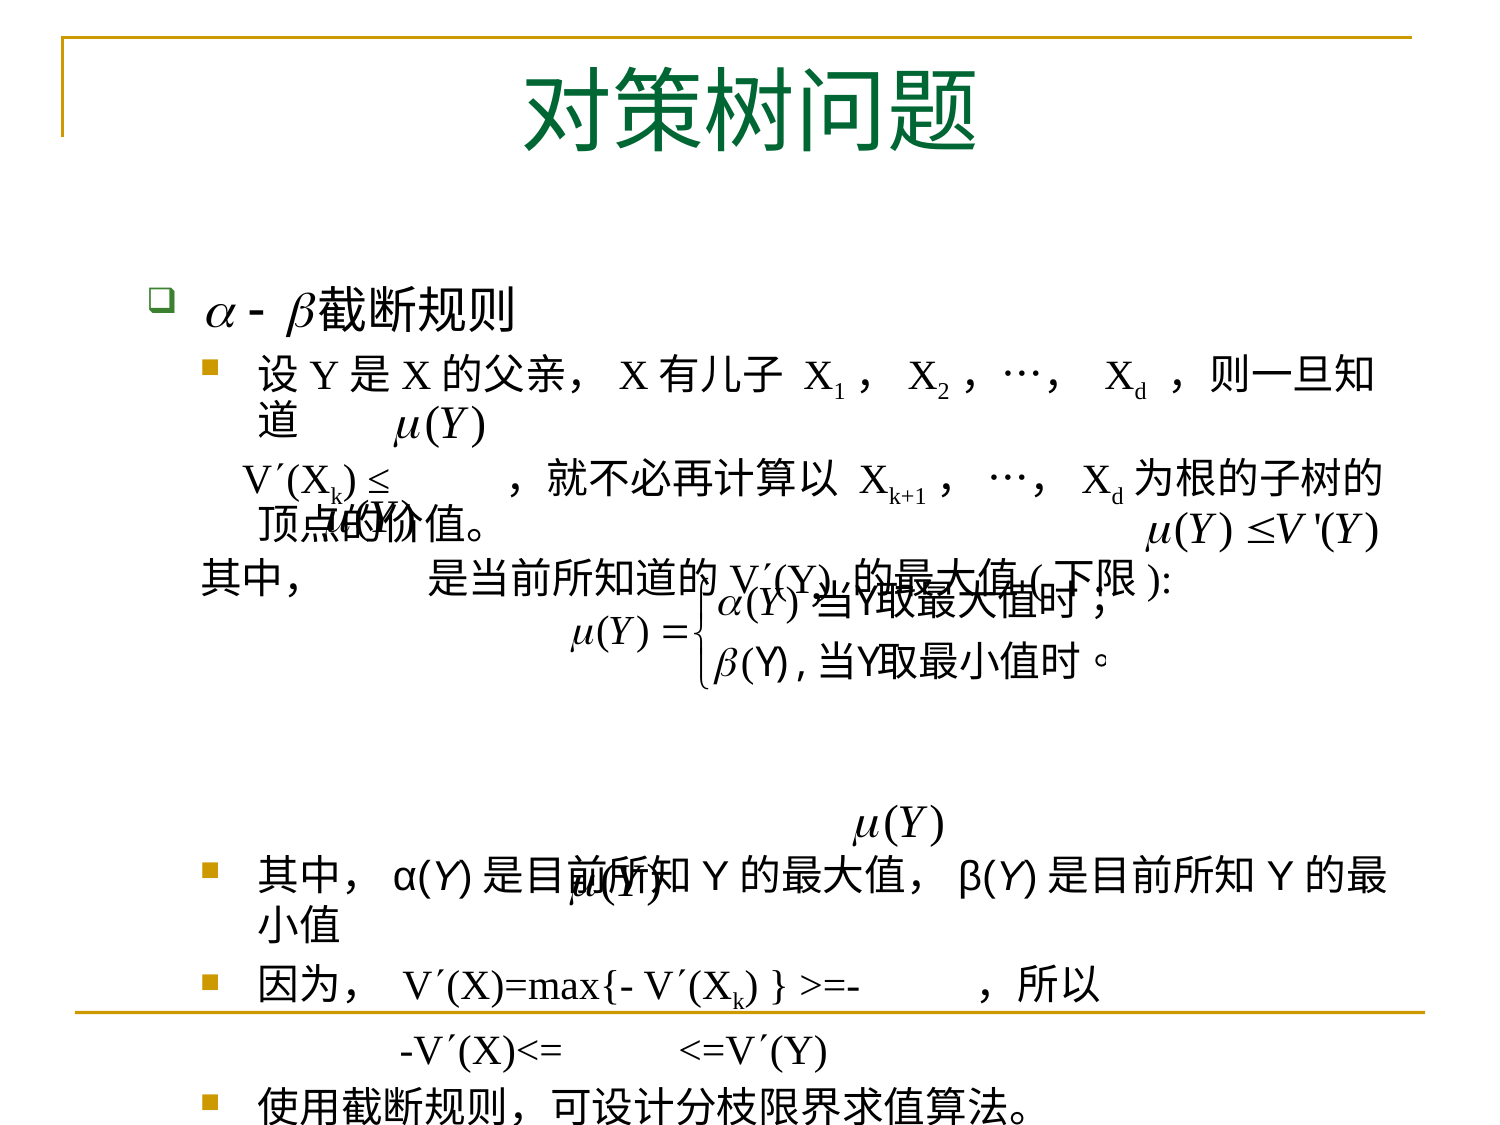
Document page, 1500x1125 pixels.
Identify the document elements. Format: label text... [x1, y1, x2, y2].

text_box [198, 280, 330, 349]
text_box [386, 398, 494, 458]
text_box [562, 568, 1107, 700]
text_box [1136, 502, 1390, 563]
title 对策树问题 [74, 45, 1426, 233]
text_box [845, 796, 952, 857]
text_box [562, 855, 669, 916]
list 截断规则 设Y是X的父亲，X有儿子 X1，X2，…， Xd ，则一旦知道 V(Xk) ≤ ，就不必再计算以 Xk+1， …，Xd为根的子树的顶点的价值。 其中， 是当前所知道的V(Y) 的最大值(下限): 其中，α(Y)是目前所知Y的最大值，β(Y)是目前所知Y的最小值 因为， V(X)=max{- V(Xk) } >=- ，所以 -V(X)<= <=V(Y) 使用截断规则，可设计分枝限界求值算法。 [74, 262, 1426, 1006]
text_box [316, 491, 423, 552]
